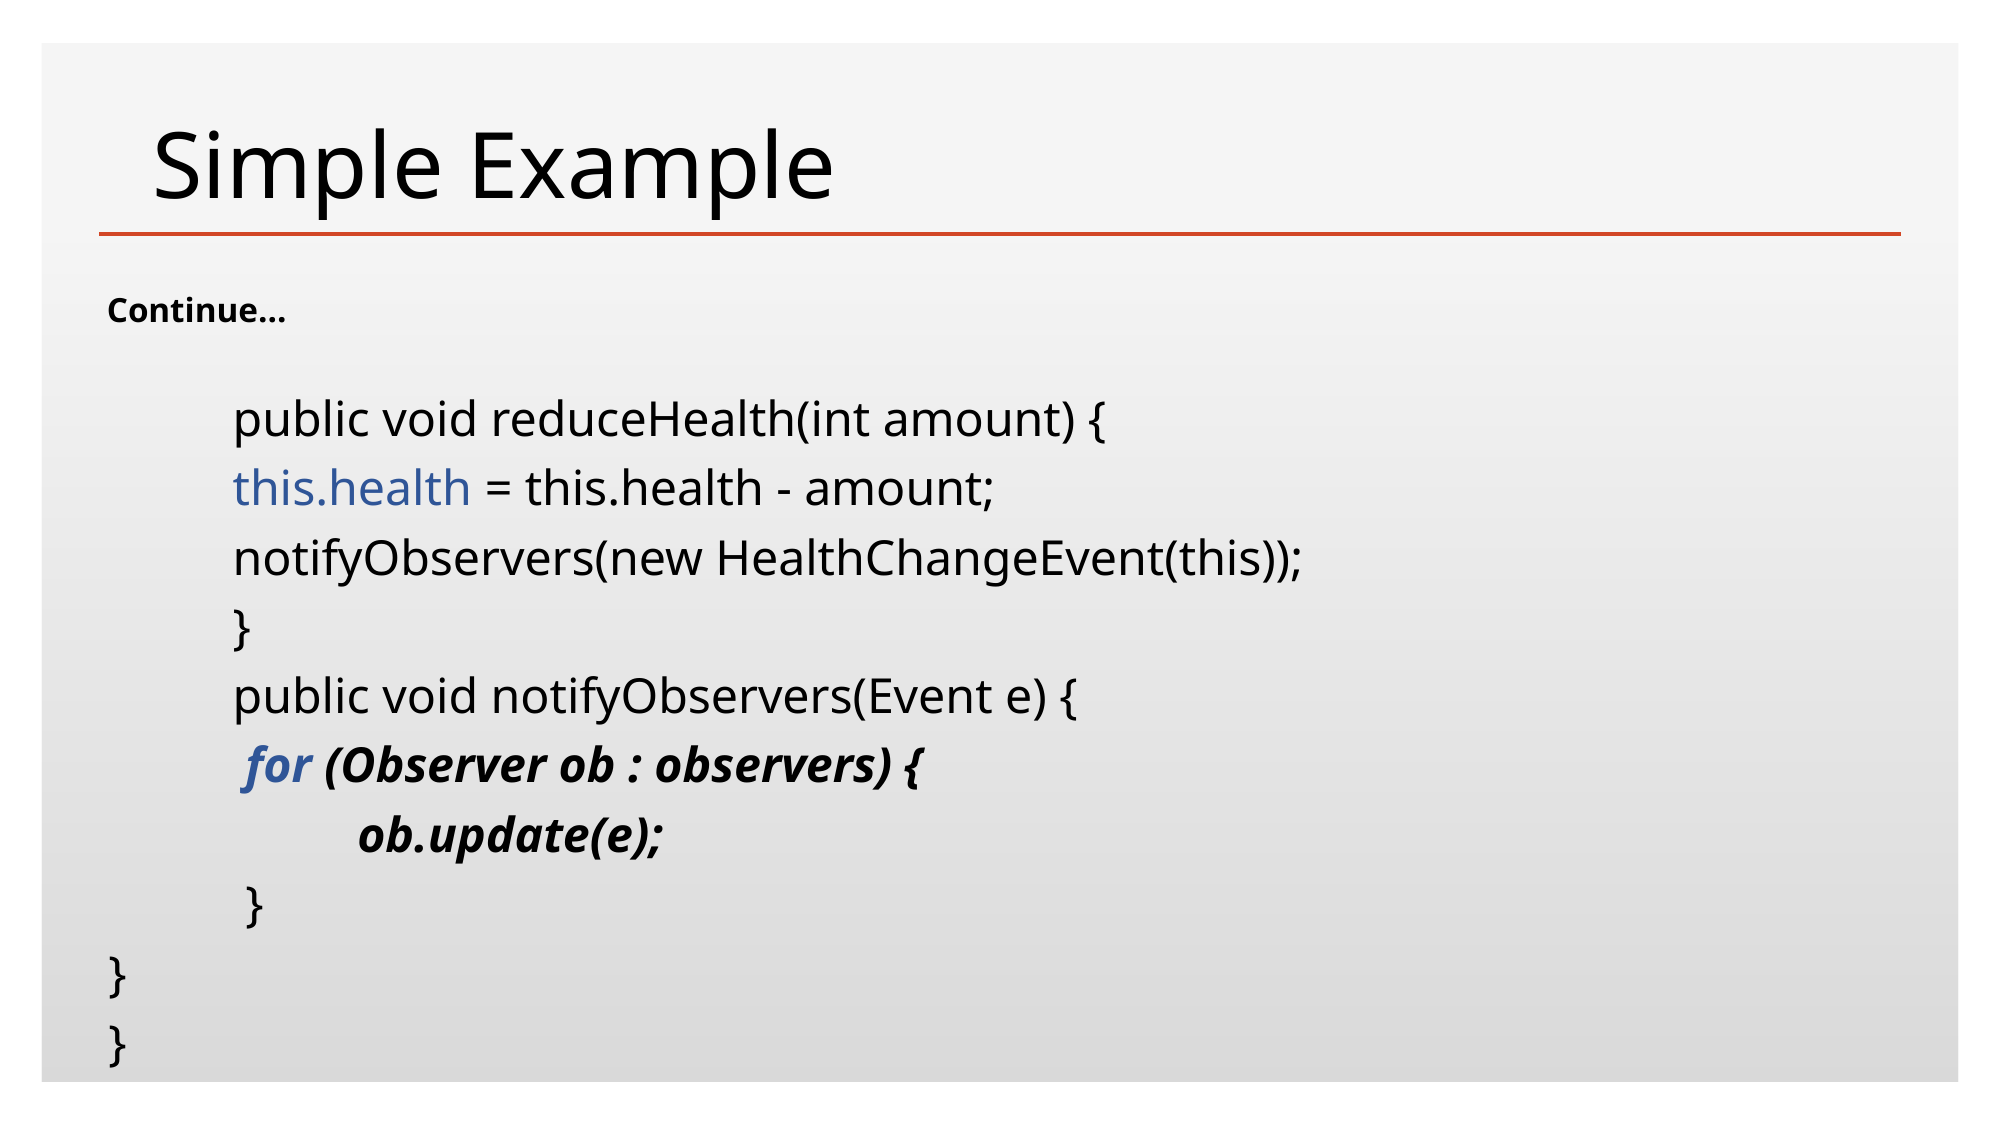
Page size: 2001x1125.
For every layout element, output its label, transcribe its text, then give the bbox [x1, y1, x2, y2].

list Continue… [91, 286, 869, 371]
title Simple Example [137, 59, 1863, 278]
list public void reduceHealth(int amount) { this.health = this.health - amount; notifyObservers(new HealthChangeEvent(this)); } public void notifyObservers(Event e) { for (Observer ob : observers) { ob.update(e); } } } [93, 387, 1819, 1080]
